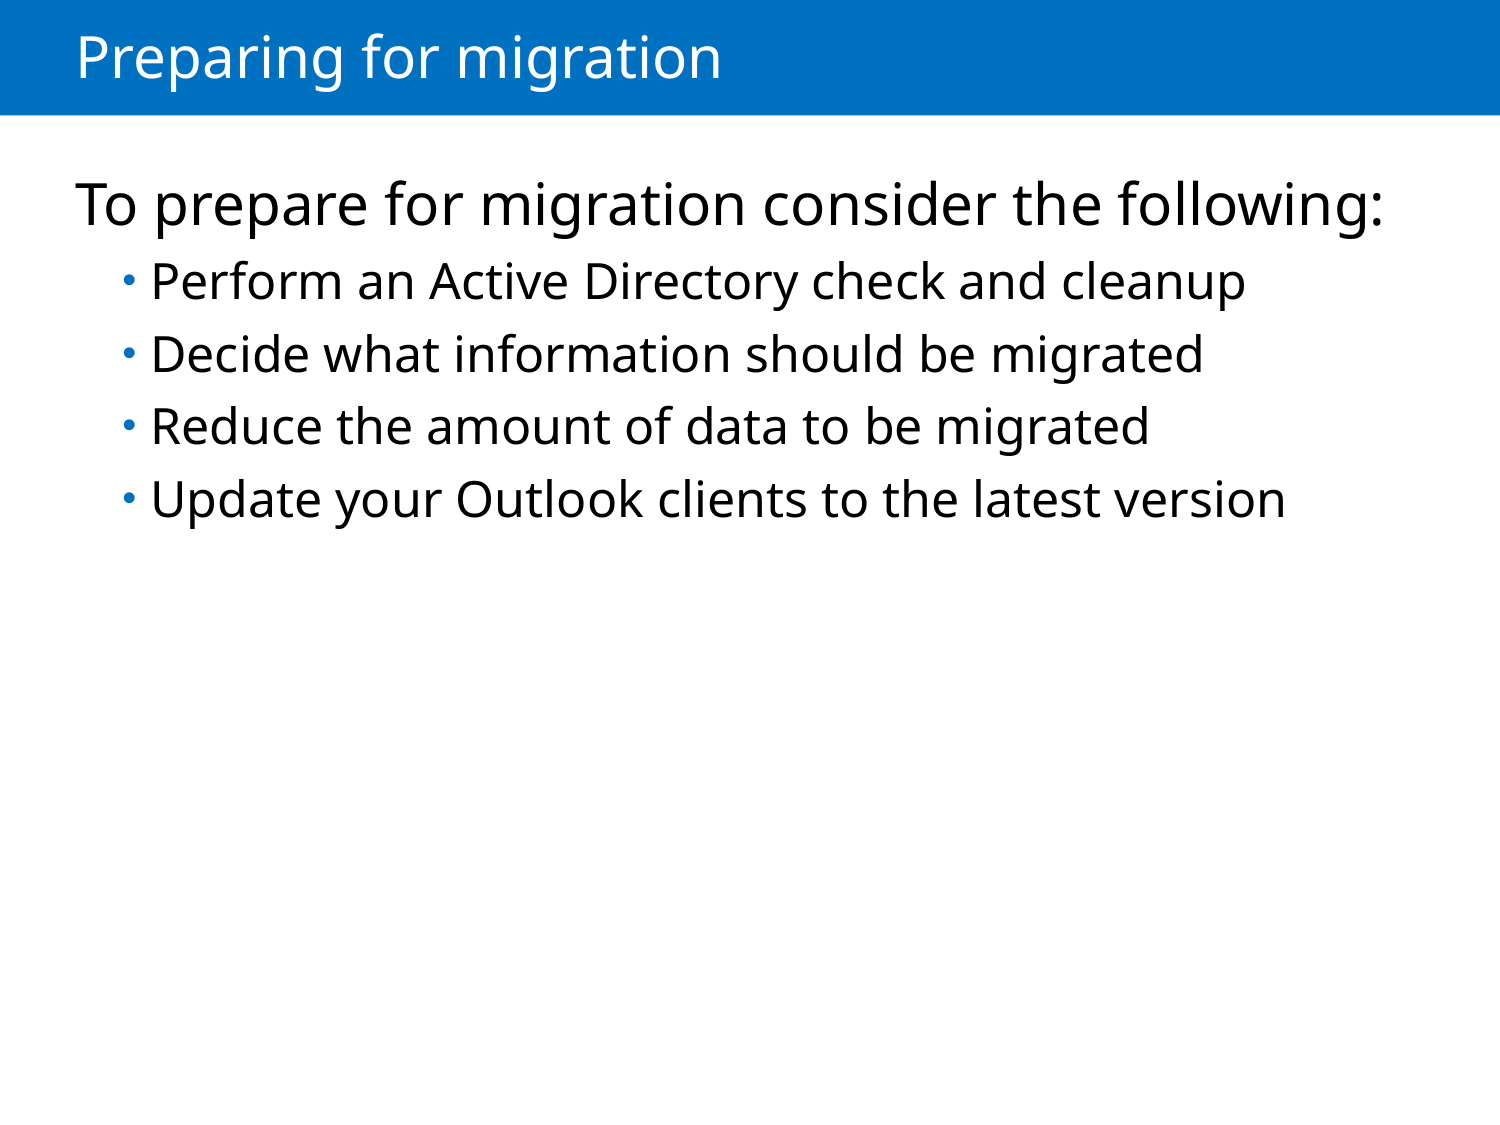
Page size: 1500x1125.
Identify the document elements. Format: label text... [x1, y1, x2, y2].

text_box To prepare for migration consider the following: Perform an Active Directory check and cleanup Decide what information should be migrated Reduce the amount of data to be migrated Update your Outlook clients to the latest version [75, 167, 1408, 1012]
title Preparing for migration [75, 0, 1351, 122]
